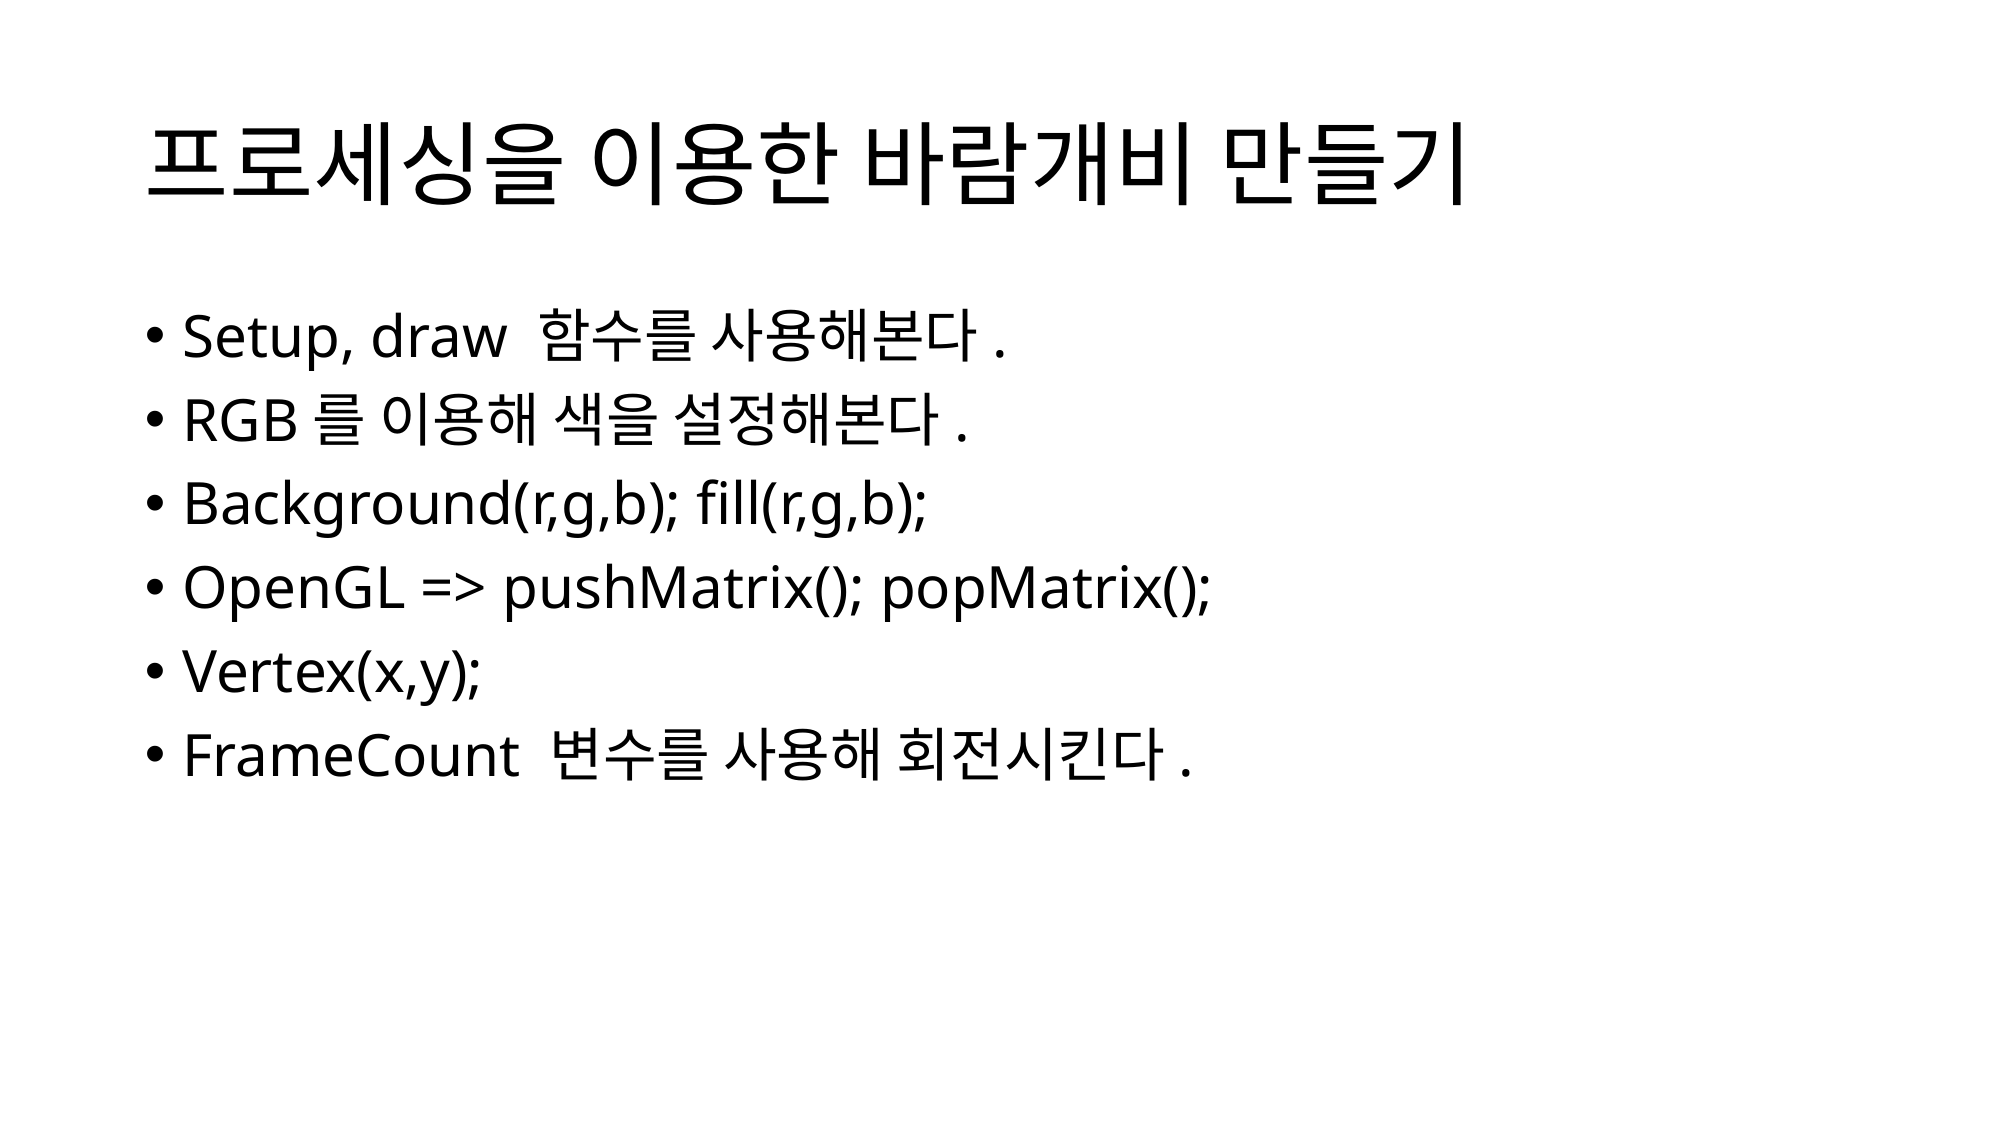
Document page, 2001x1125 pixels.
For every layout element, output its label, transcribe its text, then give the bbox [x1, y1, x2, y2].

title 프로세싱을 이용한 바람개비 만들기 [136, 59, 1863, 278]
list Setup, draw 함수를 사용해본다. RGB를 이용해 색을 설정해본다. Background(r,g,b); fill(r,g,b); OpenGL => pushMatrix(); popMatrix(); Vertex(x,y); FrameCount 변수를 사용해 회전시킨다. [136, 298, 1863, 1014]
